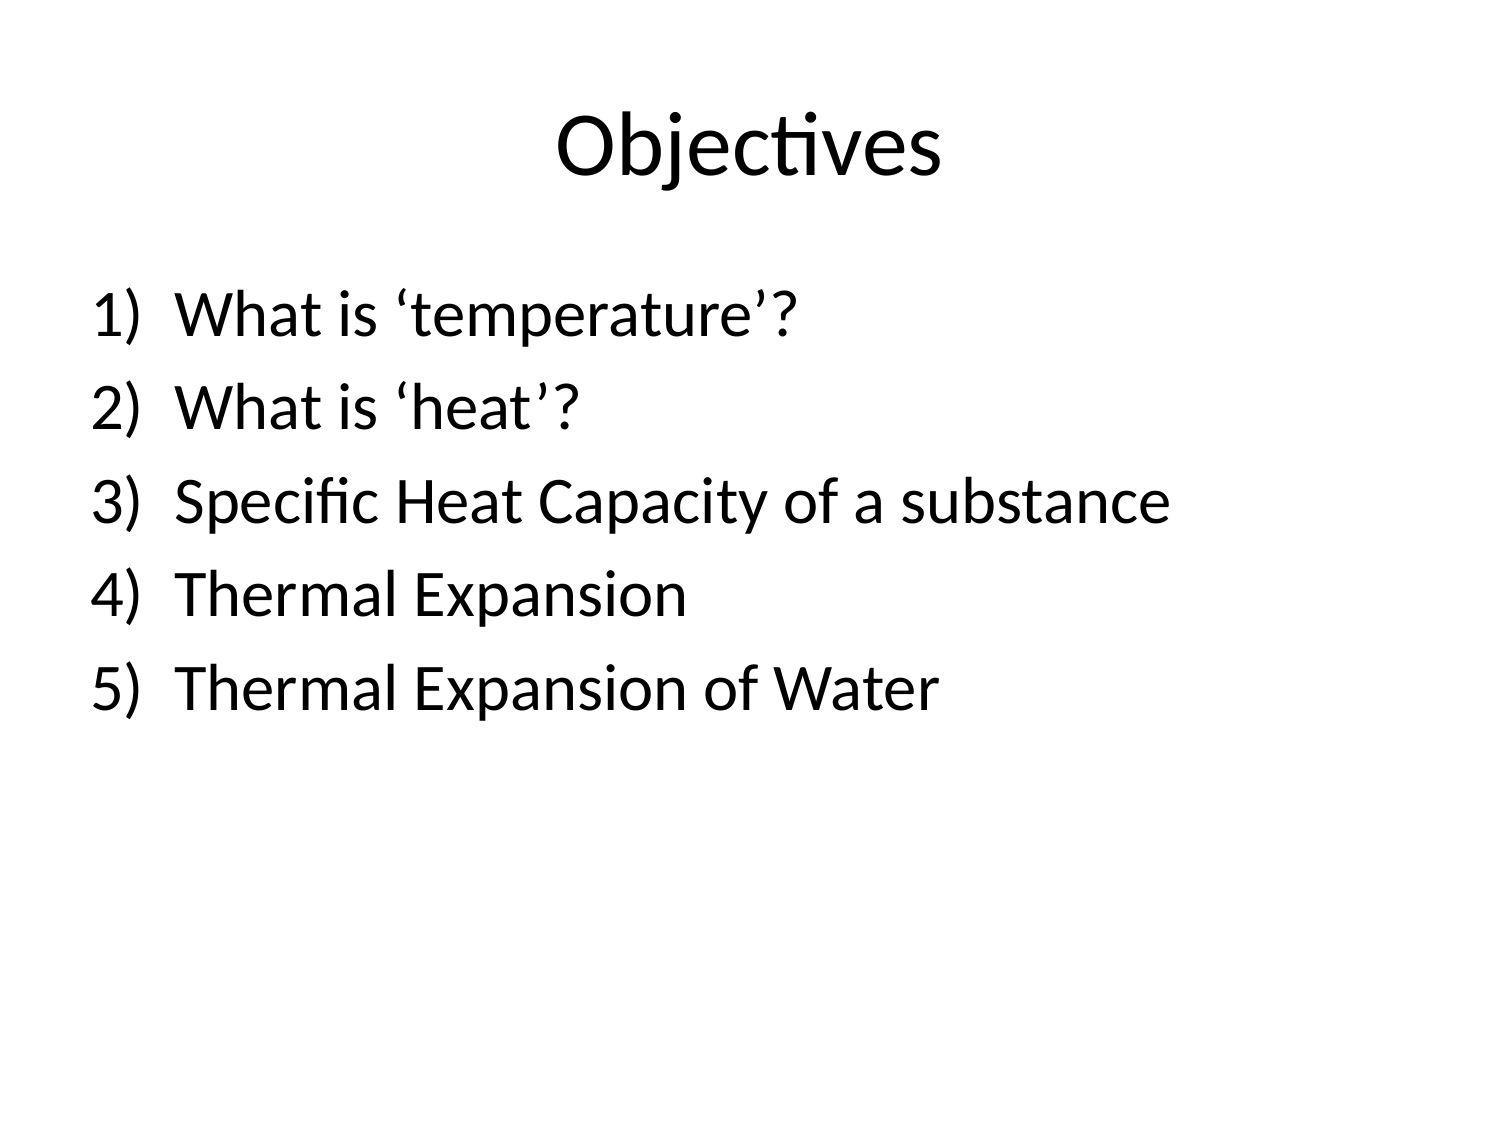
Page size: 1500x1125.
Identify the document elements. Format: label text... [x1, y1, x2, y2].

title Objectives [75, 45, 1425, 233]
list What is ‘temperature’? What is ‘heat’? Specific Heat Capacity of a substance Thermal Expansion Thermal Expansion of Water [75, 262, 1425, 1005]
